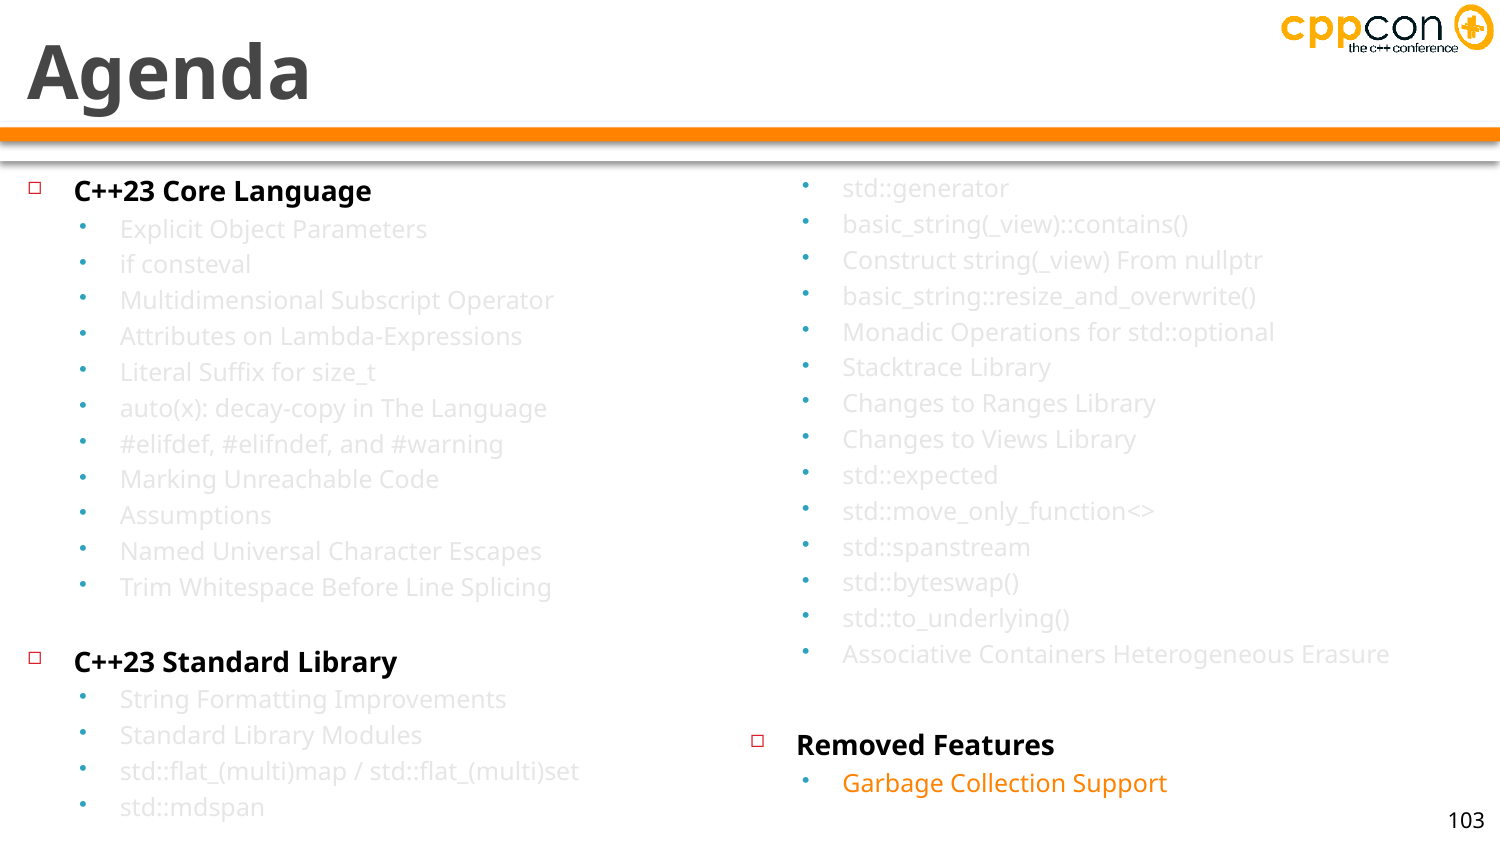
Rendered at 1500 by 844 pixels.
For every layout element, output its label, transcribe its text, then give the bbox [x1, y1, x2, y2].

list C++23 Core Language Explicit Object Parameters if consteval Multidimensional Subscript Operator Attributes on Lambda-Expressions Literal Suffix for size_t auto(x): decay-copy in The Language #elifdef, #elifndef, and #warning Marking Unreachable Code Assumptions Named Universal Character Escapes Trim Whitespace Before Line Splicing C++23 Standard Library String Formatting Improvements Standard Library Modules std::flat_(multi)map / std::flat_(multi)set std::mdspan std::generator basic_string(_view)::contains() Construct string(_view) From nullptr basic_string::resize_and_overwrite() Monadic Operations for std::optional Stacktrace Library Changes to Ranges Library Changes to Views Library std::expected std::move_only_function<> std::spanstream std::byteswap() std::to_underlying() Associative Containers Heterogeneous Erasure Removed Features Garbage Collection Support [12, 159, 1488, 835]
picture [1275, 0, 1500, 57]
title Agenda [12, 19, 1488, 122]
